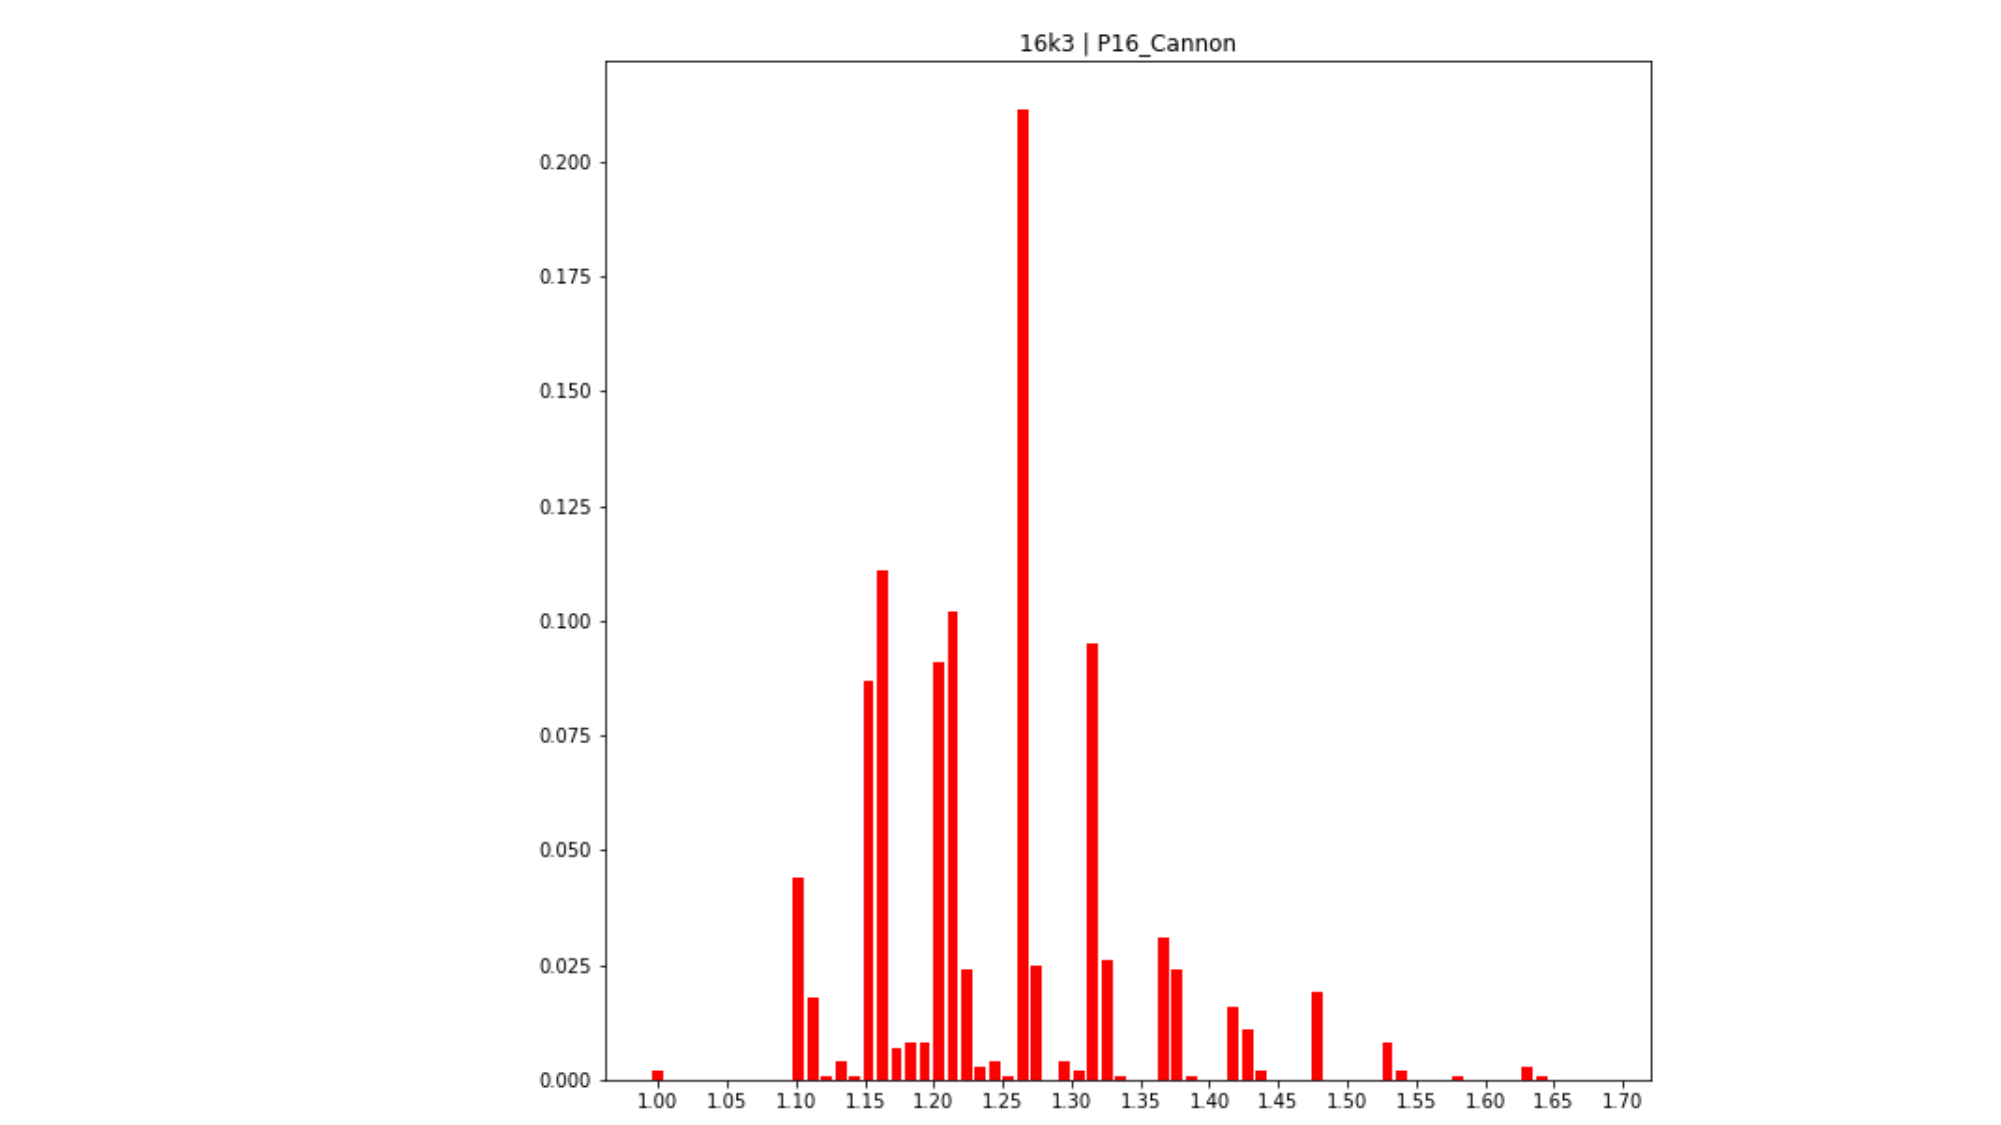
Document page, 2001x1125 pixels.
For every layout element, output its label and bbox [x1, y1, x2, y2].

picture [437, 0, 1786, 1125]
